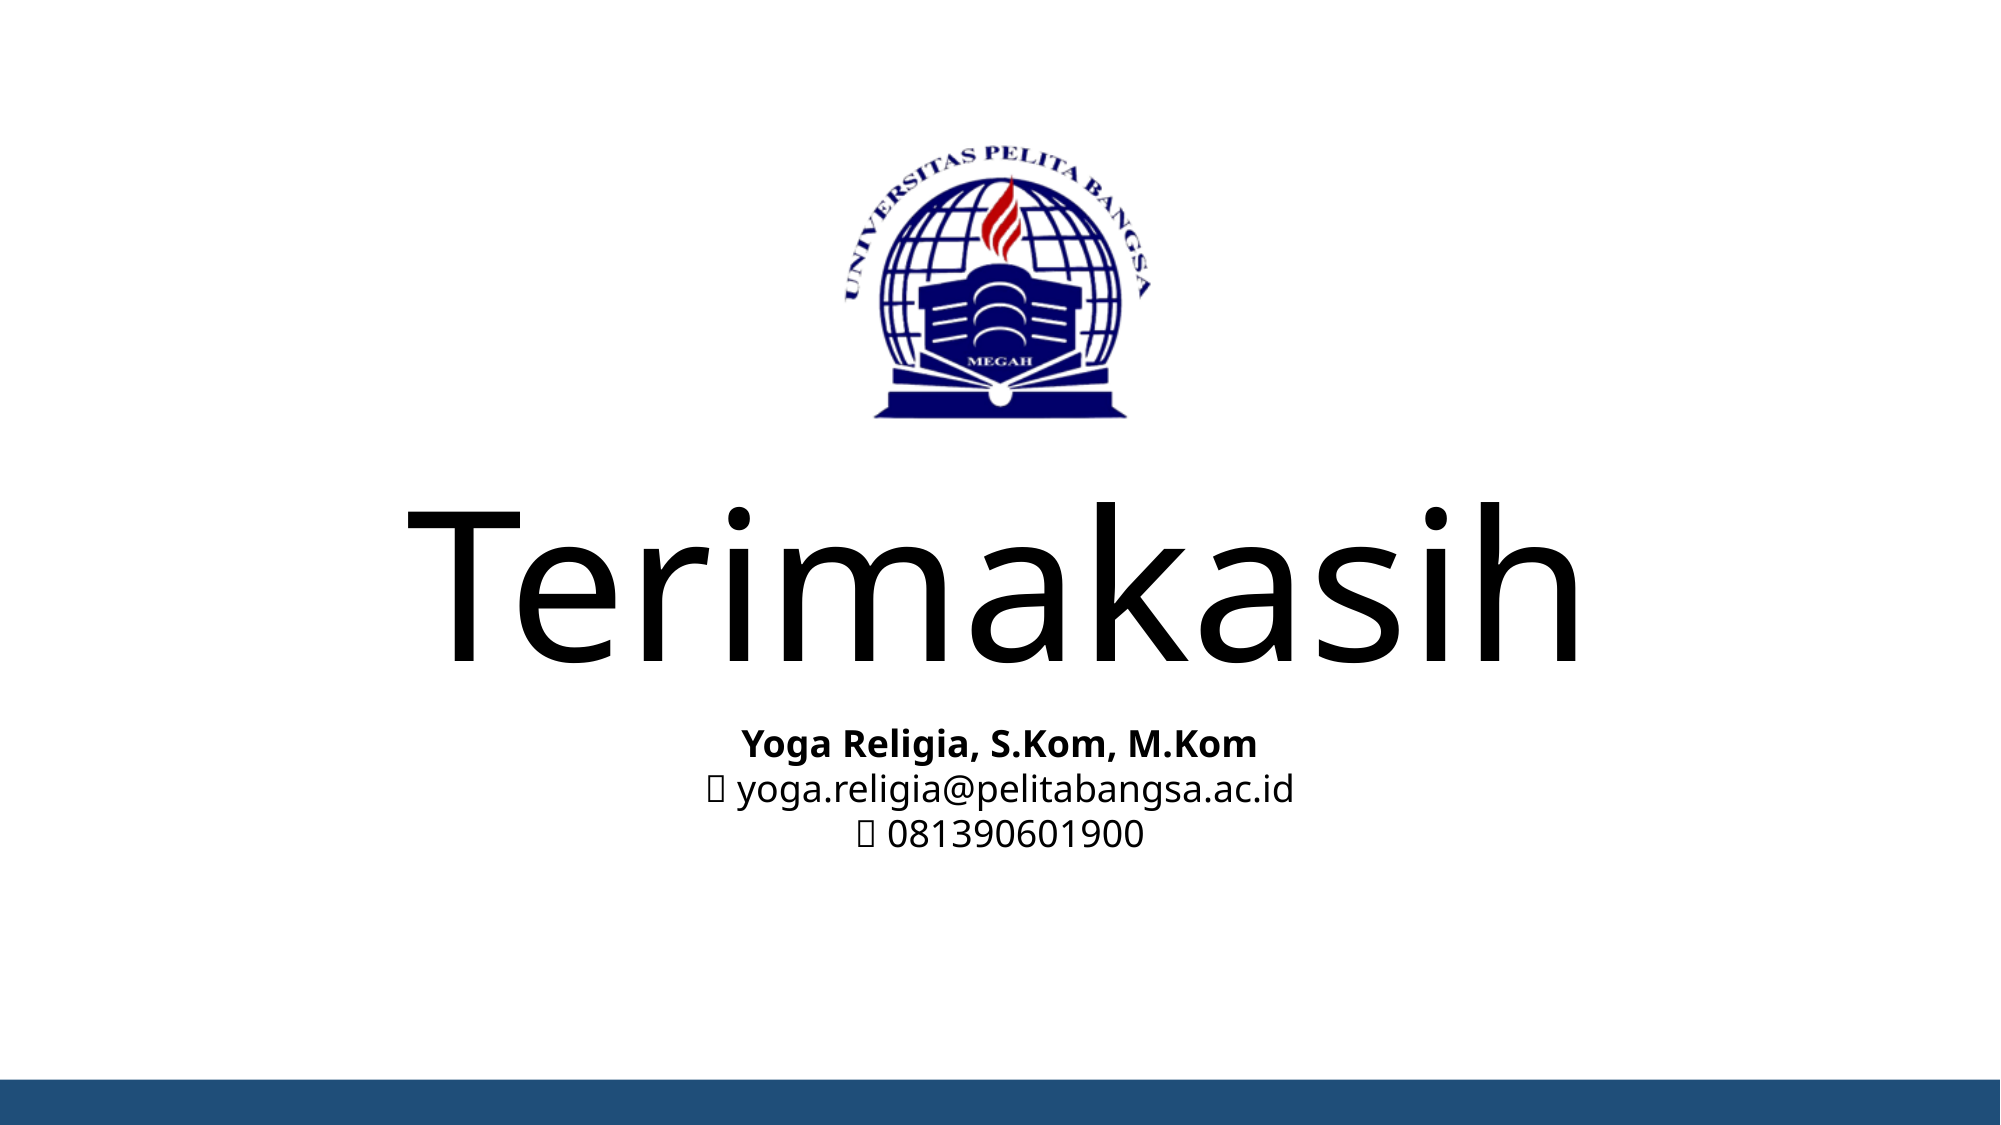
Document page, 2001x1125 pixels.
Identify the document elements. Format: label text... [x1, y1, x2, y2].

text_box [0, 1079, 2000, 1125]
picture [838, 140, 1162, 434]
text_box Terimakasih [249, 472, 1750, 716]
text_box Yoga Religia, S.Kom, M.Kom  yoga.religia@pelitabangsa.ac.id  081390601900 [690, 712, 1310, 863]
